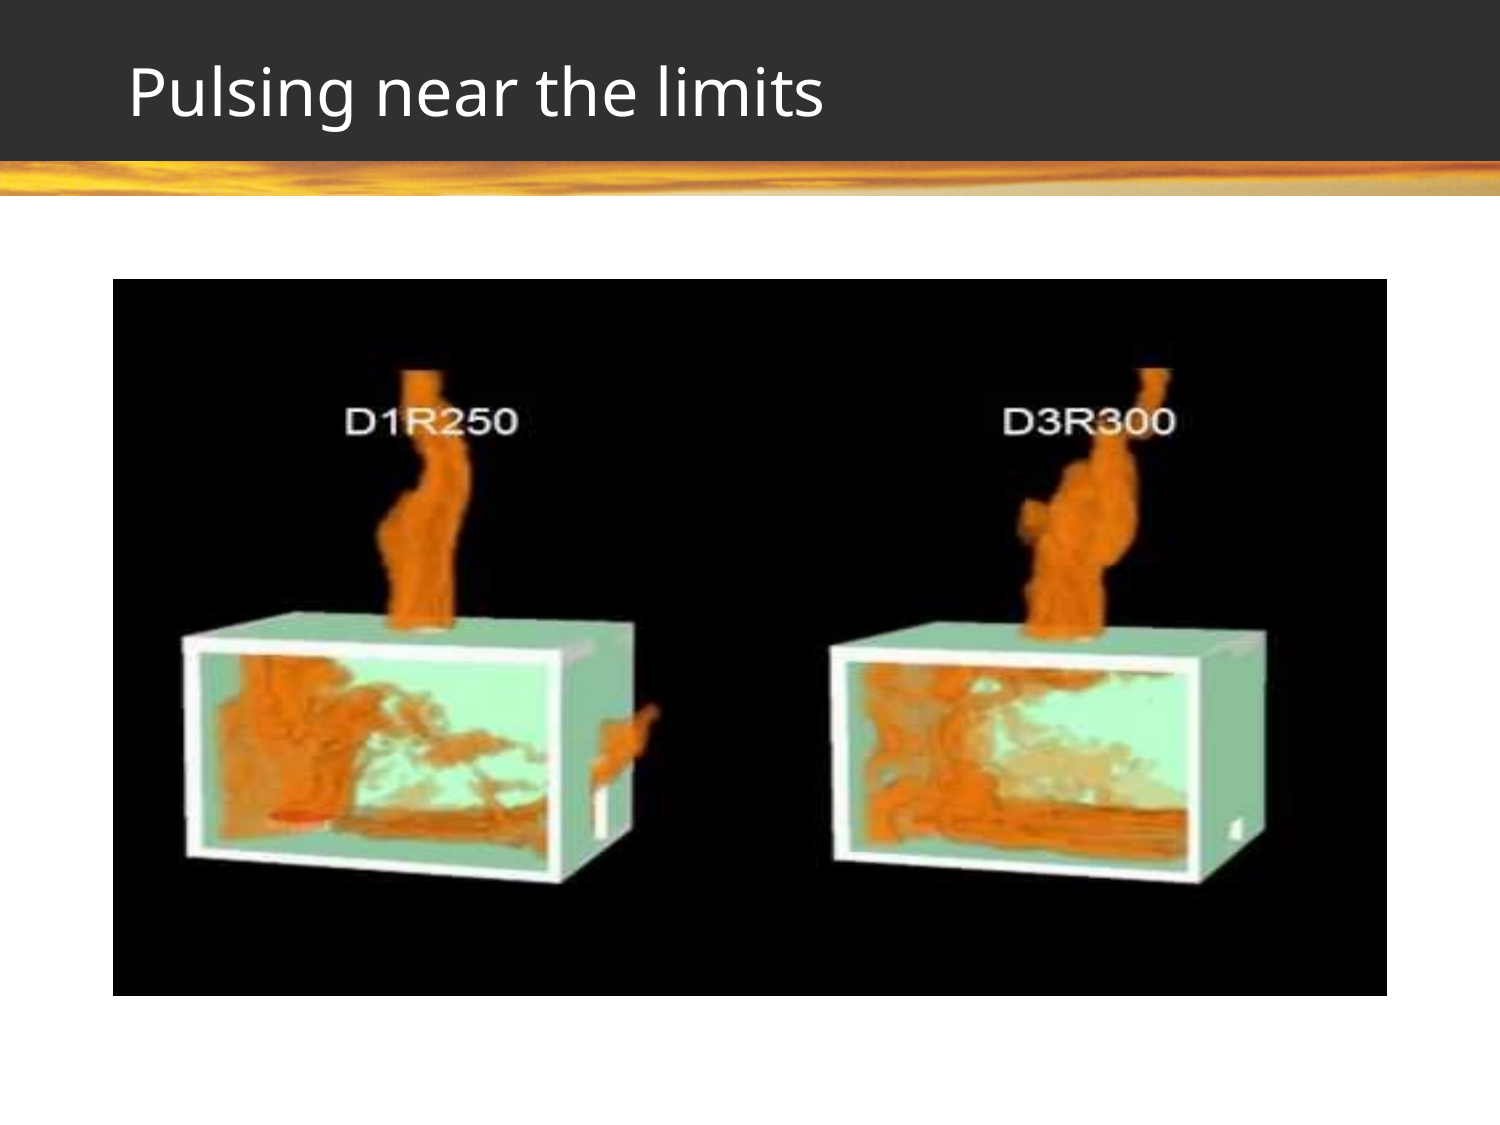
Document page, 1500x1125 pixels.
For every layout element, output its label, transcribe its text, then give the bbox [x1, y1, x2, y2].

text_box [112, 278, 1388, 997]
title Pulsing near the limits [112, 57, 1388, 138]
picture [0, 161, 1500, 196]
